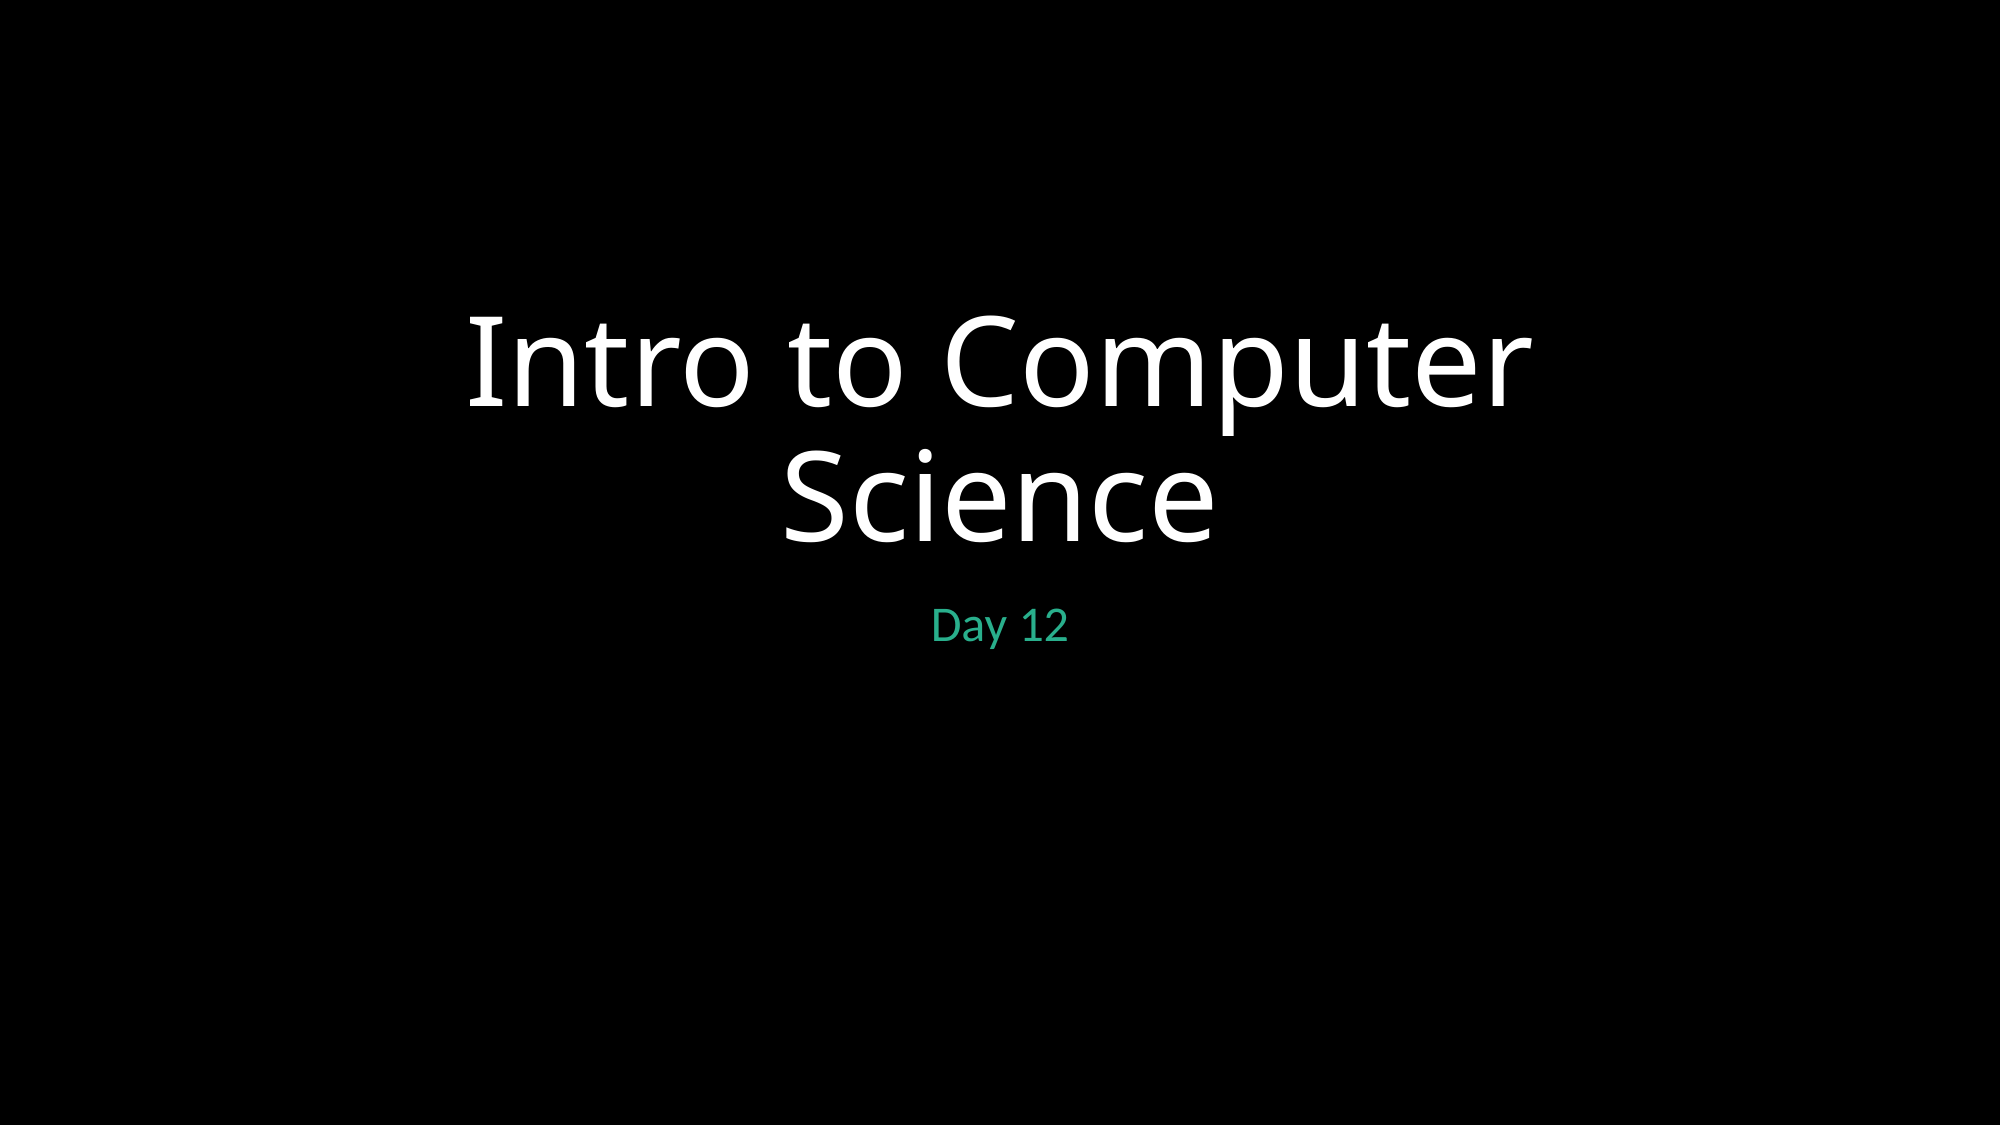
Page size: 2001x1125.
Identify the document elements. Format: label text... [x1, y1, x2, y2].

subtitle Day 12 [249, 590, 1750, 863]
title Intro to Computer Science [249, 184, 1750, 576]
